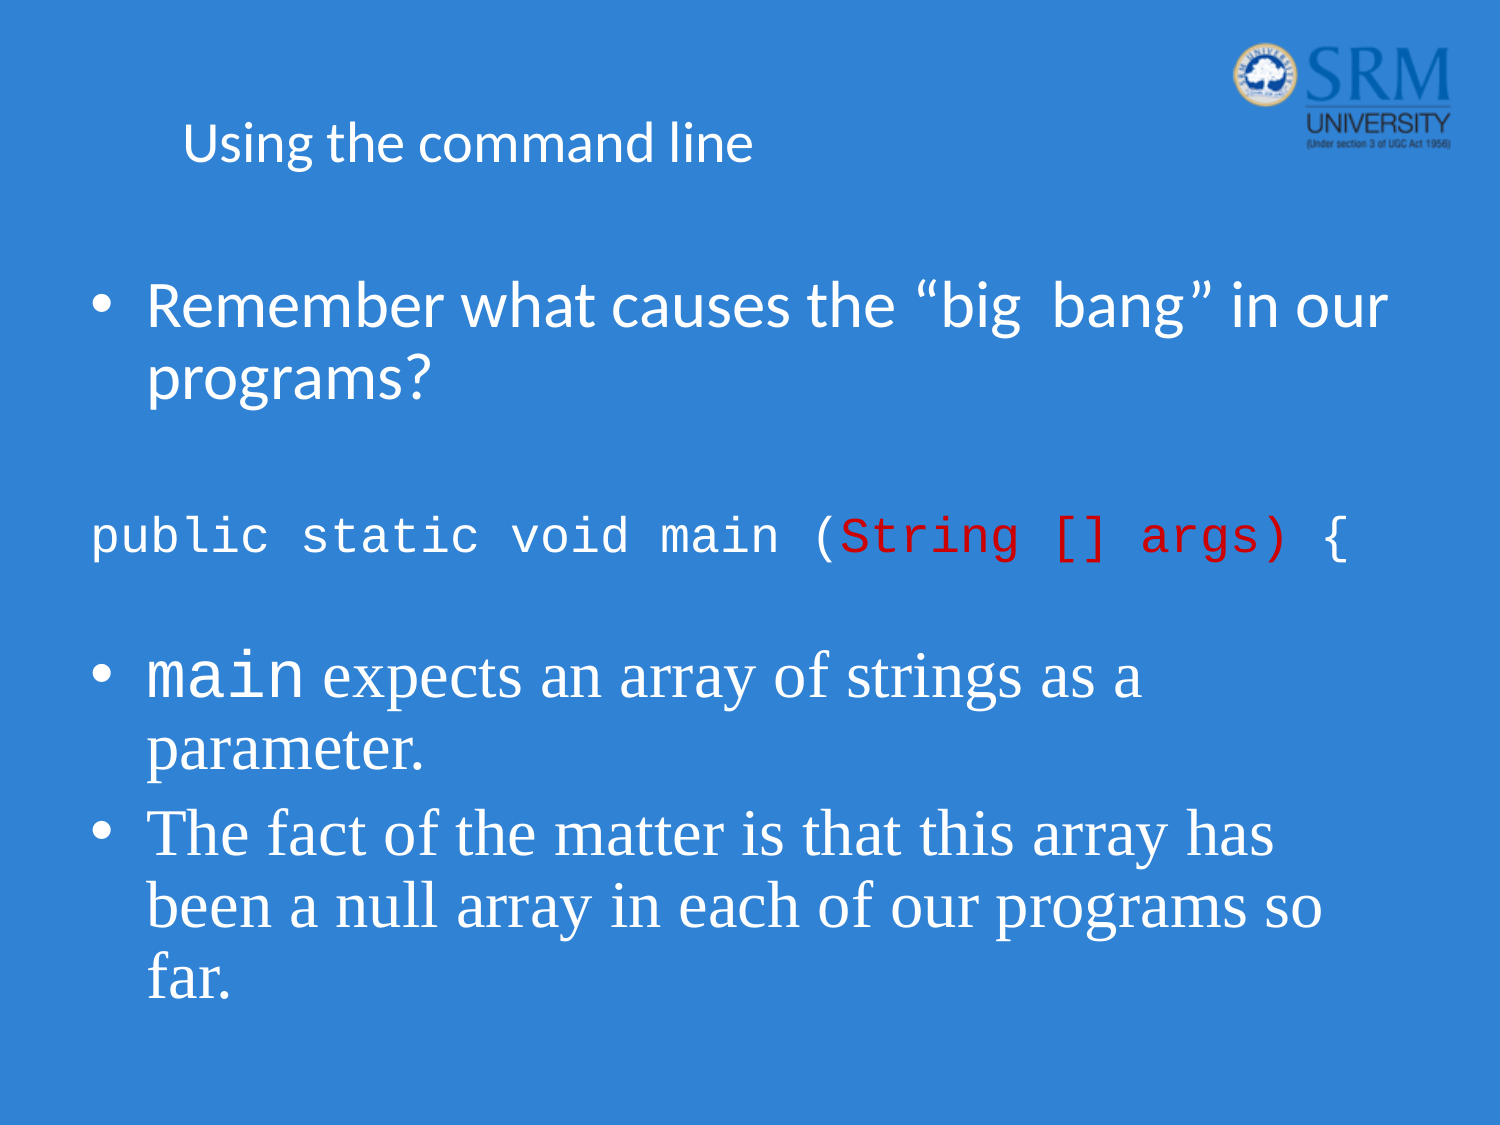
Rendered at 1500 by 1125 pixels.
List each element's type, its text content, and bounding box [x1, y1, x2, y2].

picture [1224, 37, 1460, 157]
list Remember what causes the “big bang” in our programs? public static void main (String [] args) { main expects an array of strings as a parameter. The fact of the matter is that this array has been a null array in each of our programs so far. [75, 262, 1425, 1088]
title Using the command line [75, 45, 863, 233]
